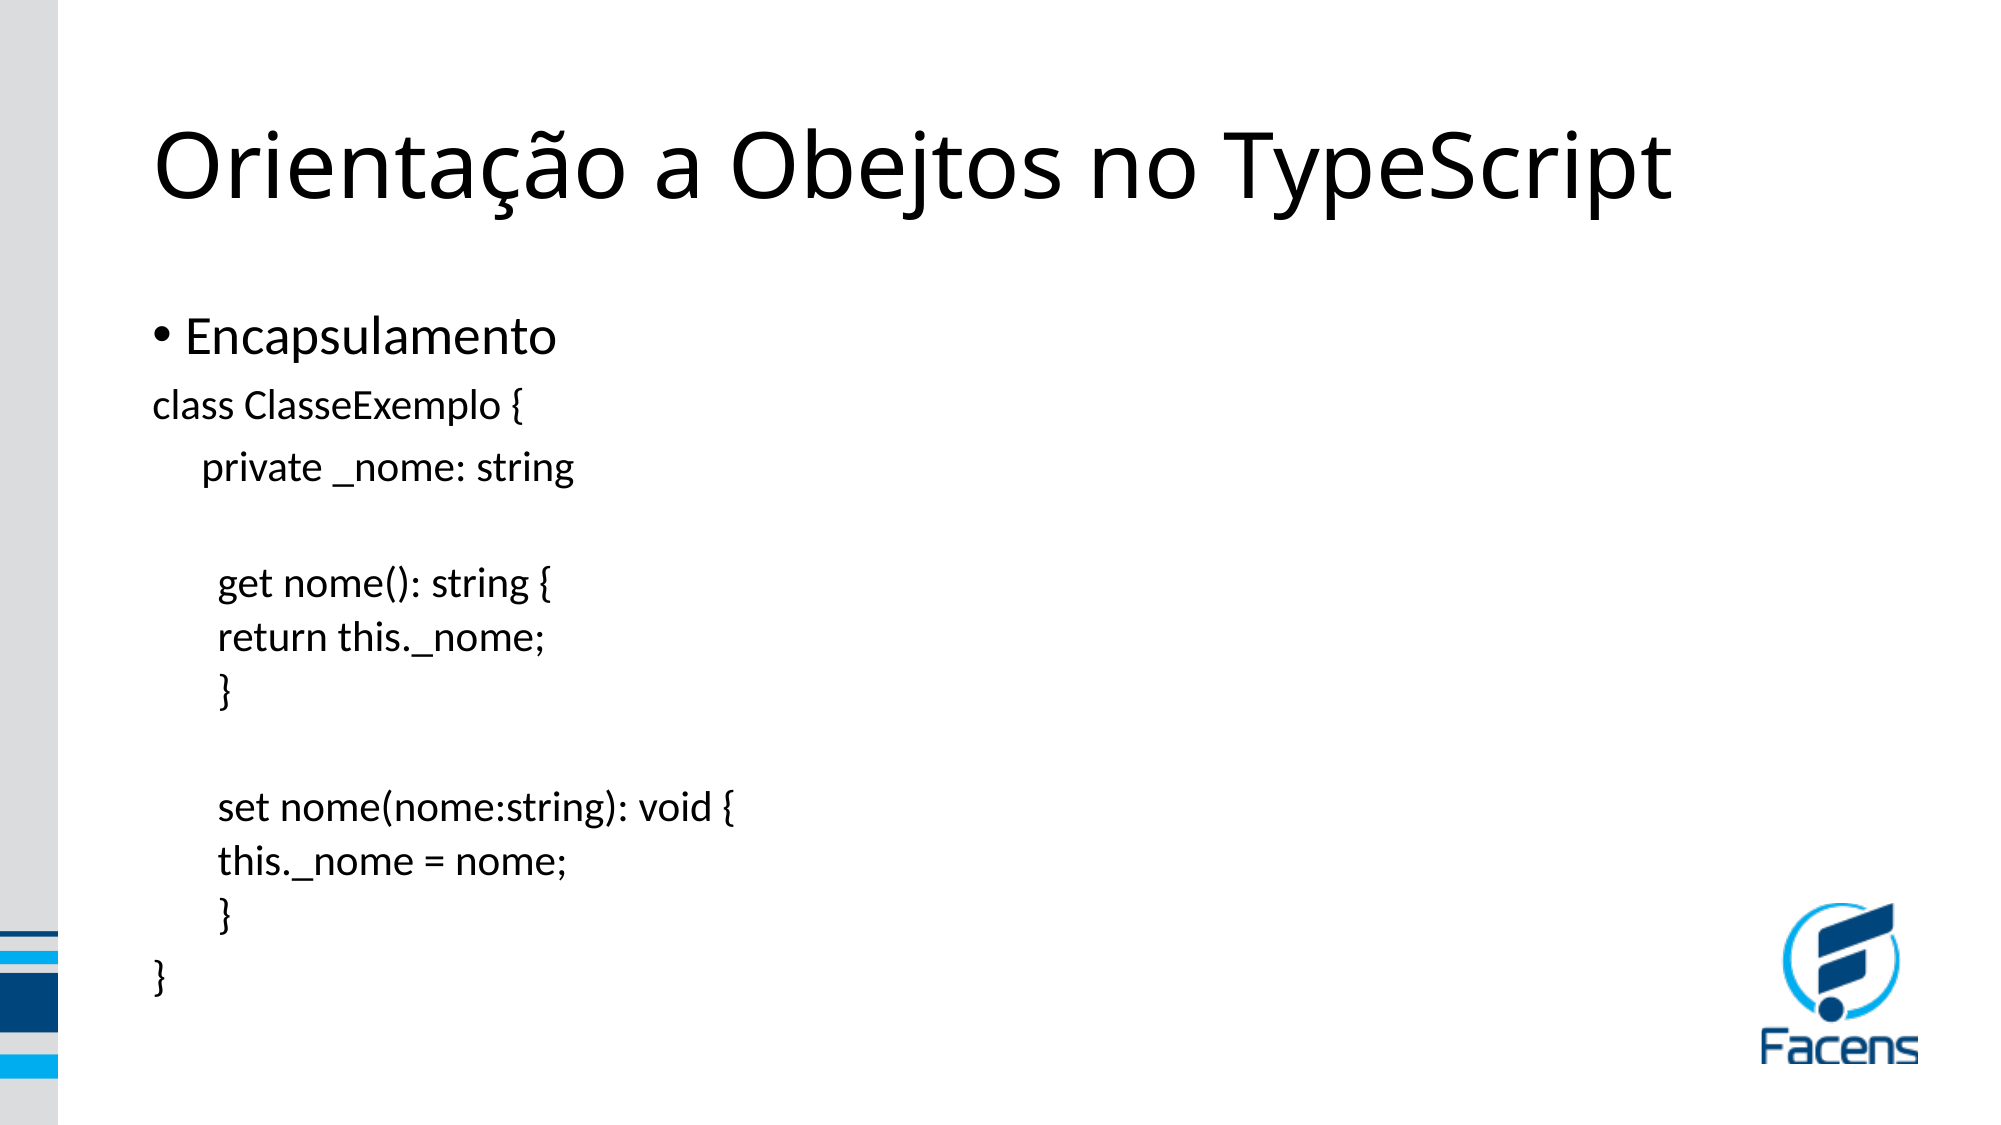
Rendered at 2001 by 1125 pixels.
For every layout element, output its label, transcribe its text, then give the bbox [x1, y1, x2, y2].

picture [1761, 903, 1918, 1064]
picture [0, 1079, 58, 1125]
picture [0, 965, 58, 1054]
list Encapsulamento class ClasseExemplo { private _nome: string get nome(): string { return this._nome; } set nome(nome:string): void { this._nome = nome; } } [137, 299, 1863, 1014]
picture [0, 0, 58, 950]
title Orientação a Obejtos no TypeScript [137, 59, 1863, 278]
